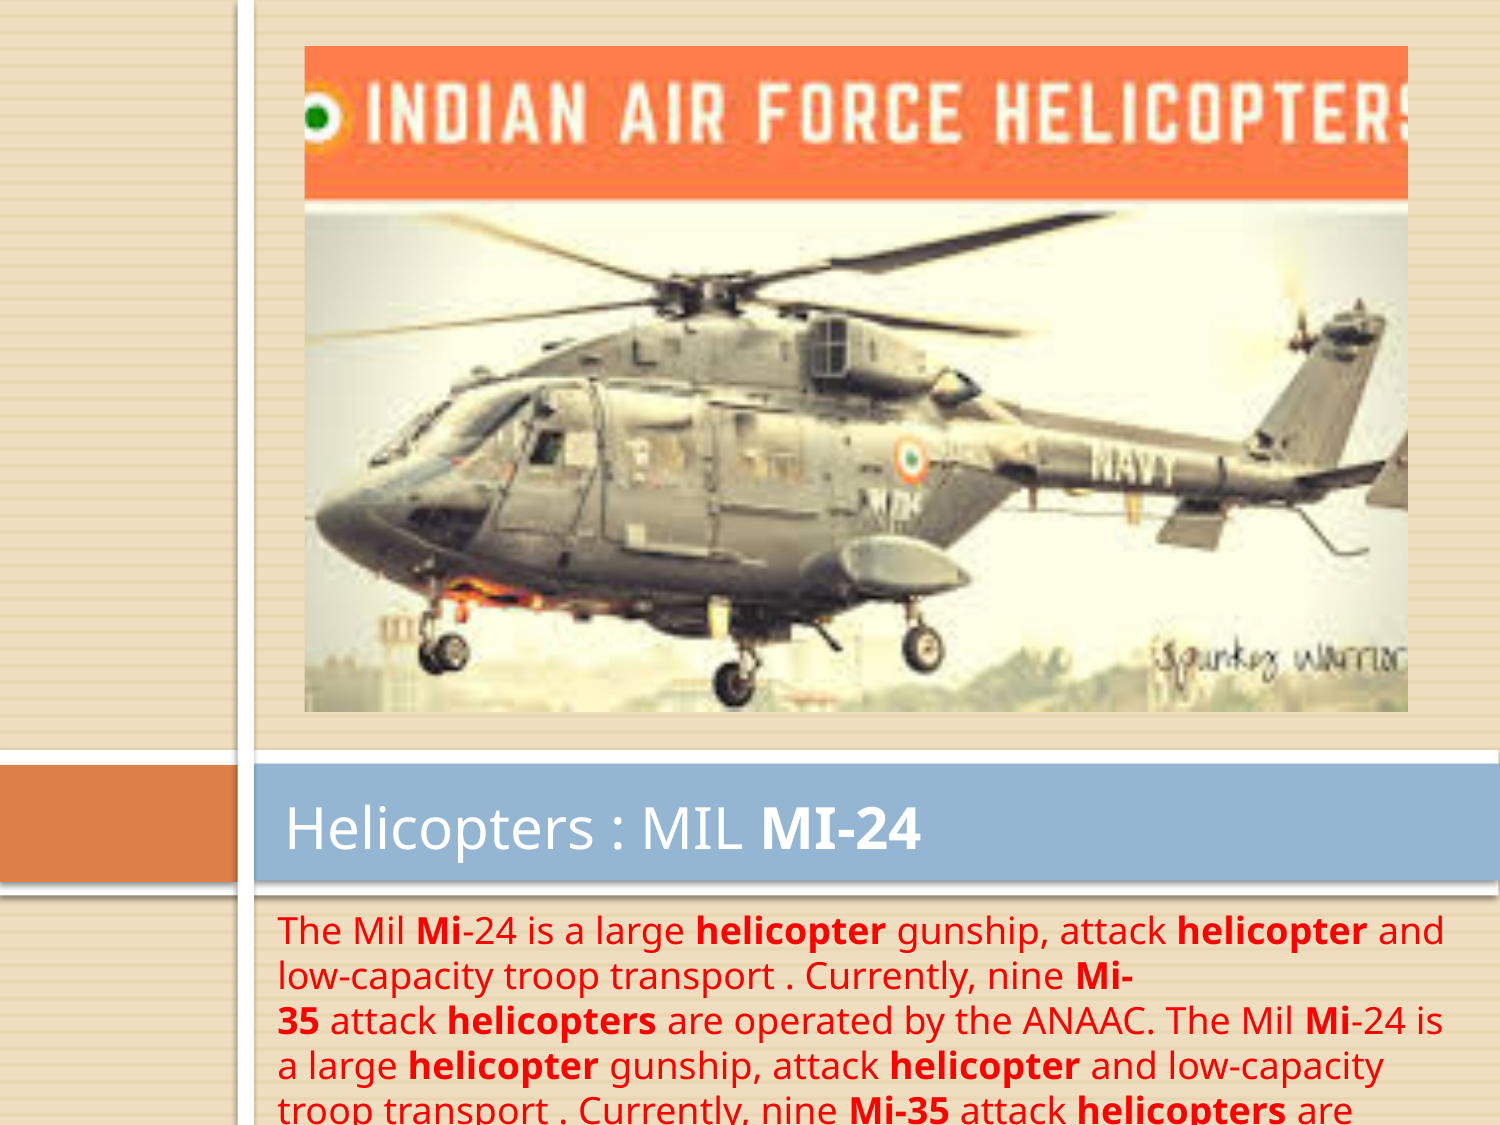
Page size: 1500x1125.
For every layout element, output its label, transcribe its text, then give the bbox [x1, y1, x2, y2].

picture [304, 46, 1409, 712]
list The Mil Mi-24 is a large helicopter gunship, attack helicopter and low-capacity troop transport . Currently, nine Mi-35 attack helicopters are operated by the ANAAC. The Mil Mi-24 is a large helicopter gunship, attack helicopter and low-capacity troop transport . Currently, nine Mi-35 attack helicopters are operated by the ANAAC. [262, 900, 1477, 1102]
title Helicopters : MIL MI-24 [269, 773, 1472, 879]
